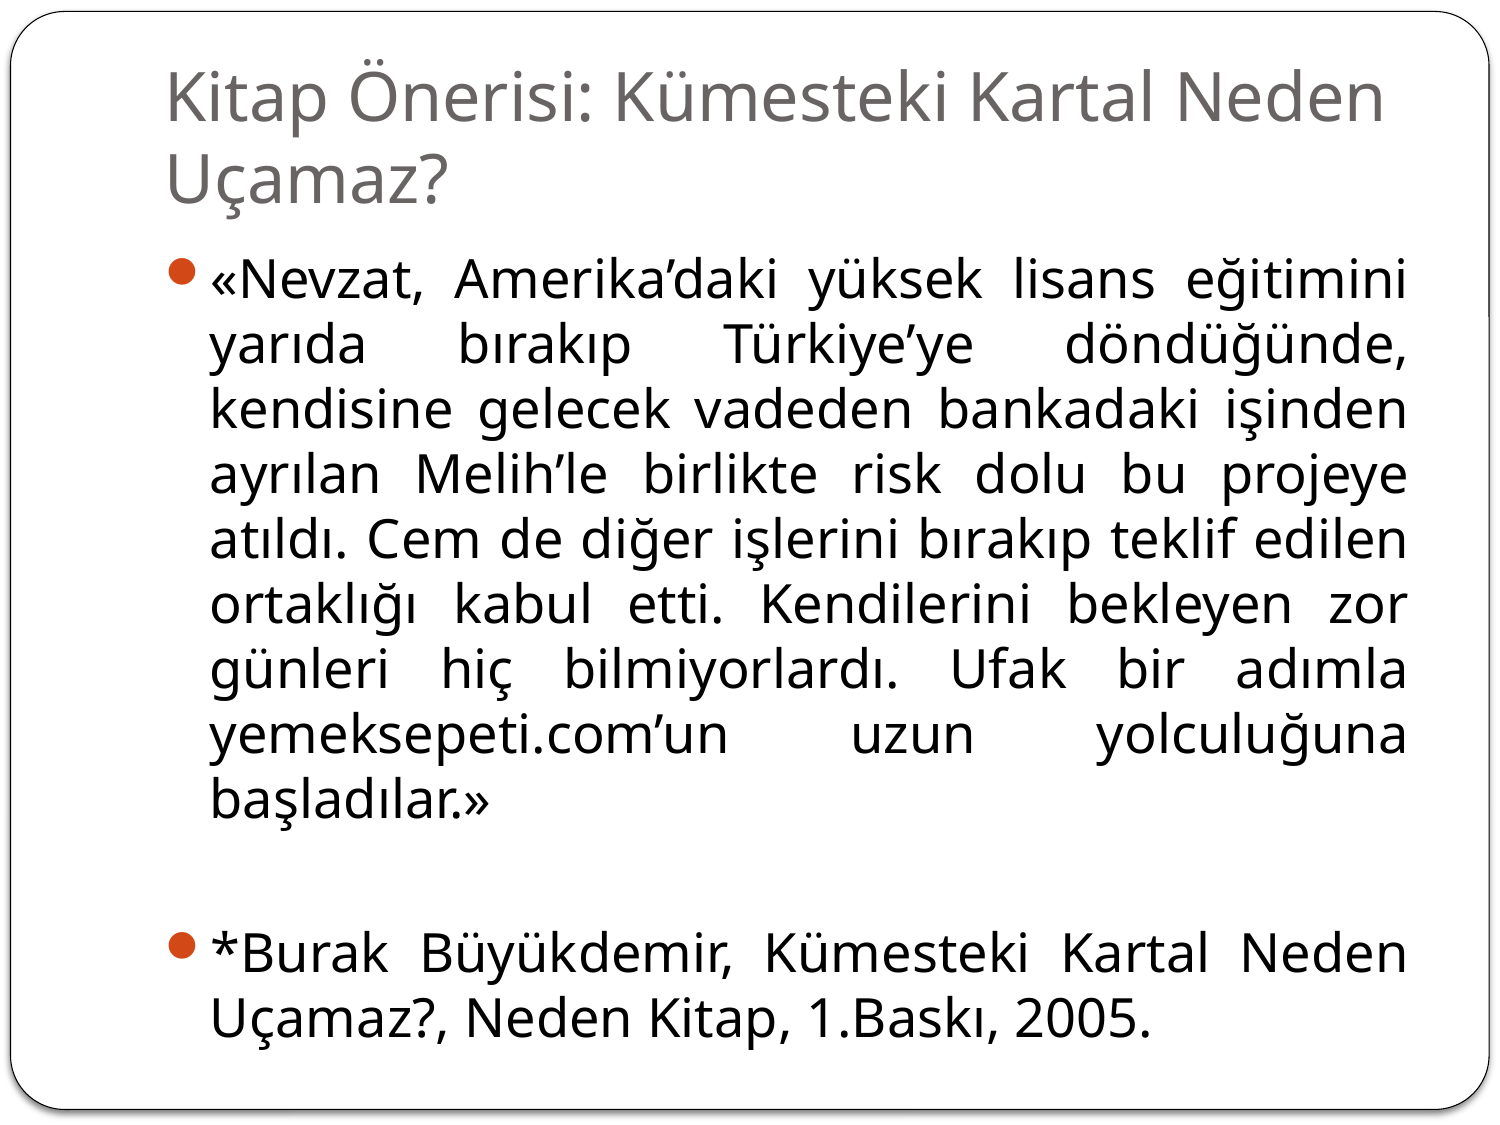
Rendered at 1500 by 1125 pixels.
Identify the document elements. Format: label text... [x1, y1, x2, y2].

list «Nevzat, Amerika’daki yüksek lisans eğitimini yarıda bırakıp Türkiye’ye döndüğünde, kendisine gelecek vadeden bankadaki işinden ayrılan Melih’le birlikte risk dolu bu projeye atıldı. Cem de diğer işlerini bırakıp teklif edilen ortaklığı kabul etti. Kendilerini bekleyen zor günleri hiç bilmiyorlardı. Ufak bir adımla yemeksepeti.com’un uzun yolculuğuna başladılar.» *Burak Büyükdemir, Kümesteki Kartal Neden Uçamaz?, Neden Kitap, 1.Baskı, 2005. [150, 237, 1425, 988]
title Kitap Önerisi: Kümesteki Kartal Neden Uçamaz? [150, 45, 1425, 233]
